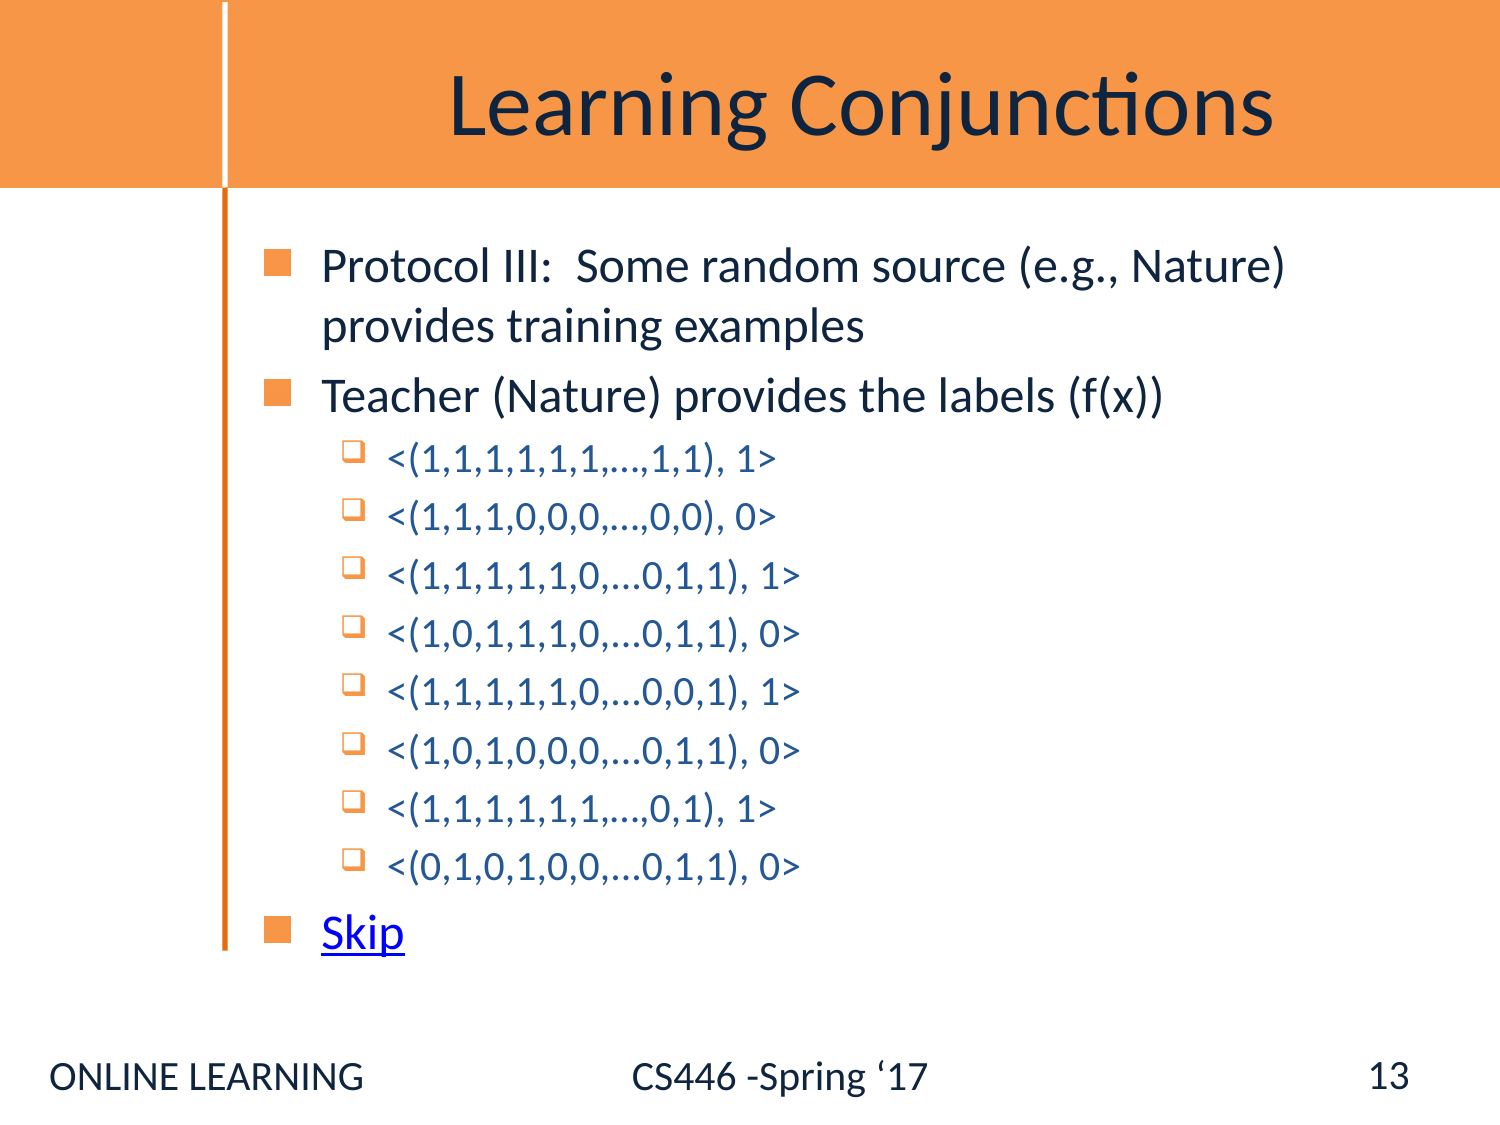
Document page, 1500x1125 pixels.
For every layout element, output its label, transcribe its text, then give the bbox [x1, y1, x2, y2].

title Learning Conjunctions [225, 5, 1500, 193]
slide_number 13 [1074, 1042, 1425, 1103]
picture [264, 916, 291, 943]
picture [264, 249, 291, 276]
list Protocol III: Some random source (e.g., Nature) provides training examples Teacher (Nature) provides the labels (f(x)) <(1,1,1,1,1,1,…,1,1), 1> <(1,1,1,0,0,0,…,0,0), 0> <(1,1,1,1,1,0,...0,1,1), 1> <(1,0,1,1,1,0,...0,1,1), 0> <(1,1,1,1,1,0,...0,0,1), 1> <(1,0,1,0,0,0,...0,1,1), 0> <(1,1,1,1,1,1,…,0,1), 1> <(0,1,0,1,0,0,...0,1,1), 0> Skip [249, 224, 1425, 968]
picture [264, 379, 291, 406]
